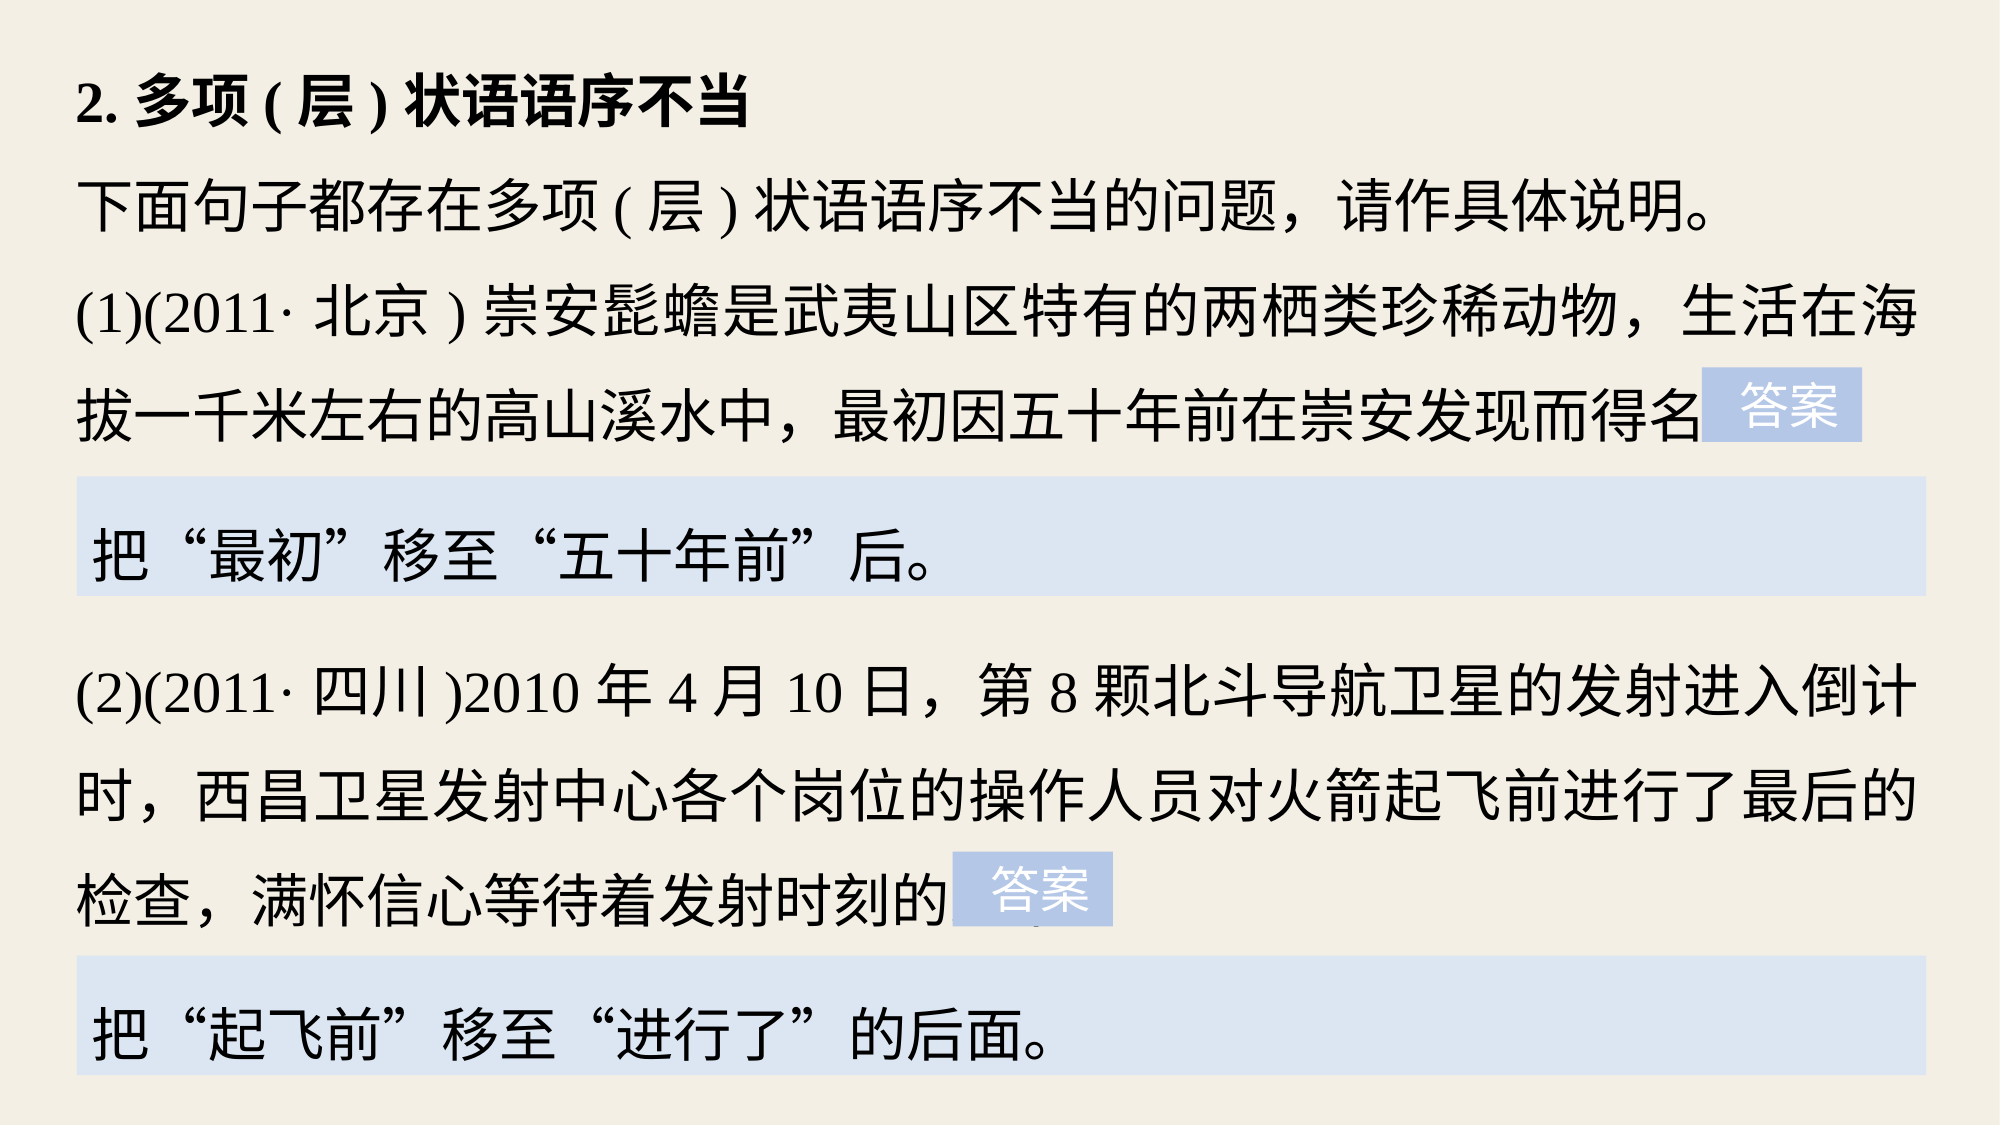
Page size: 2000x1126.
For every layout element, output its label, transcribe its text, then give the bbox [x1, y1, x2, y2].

text_box 把“最初”移至“五十年前”后。 [76, 476, 1927, 596]
text_box 答案 [952, 851, 1113, 927]
text_box 答案 [1701, 367, 1863, 442]
text_box 2.多项(层)状语语序不当 下面句子都存在多项(层)状语语序不当的问题，请作具体说明。 (1)(2011·北京)崇安髭蟾是武夷山区特有的两栖类珍稀动物，生活在海拔一千米左右的高山溪水中，最初因五十年前在崇安发现而得名。 [55, 19, 1939, 459]
text_box 把“起飞前”移至“进行了”的后面。 [76, 955, 1927, 1076]
text_box (2)(2011·四川)2010年4月10日，第8颗北斗导航卫星的发射进入倒计时，西昌卫星发射中心各个岗位的操作人员对火箭起飞前进行了最后的检查，满怀信心等待着发射时刻的到来。 [55, 609, 1939, 945]
